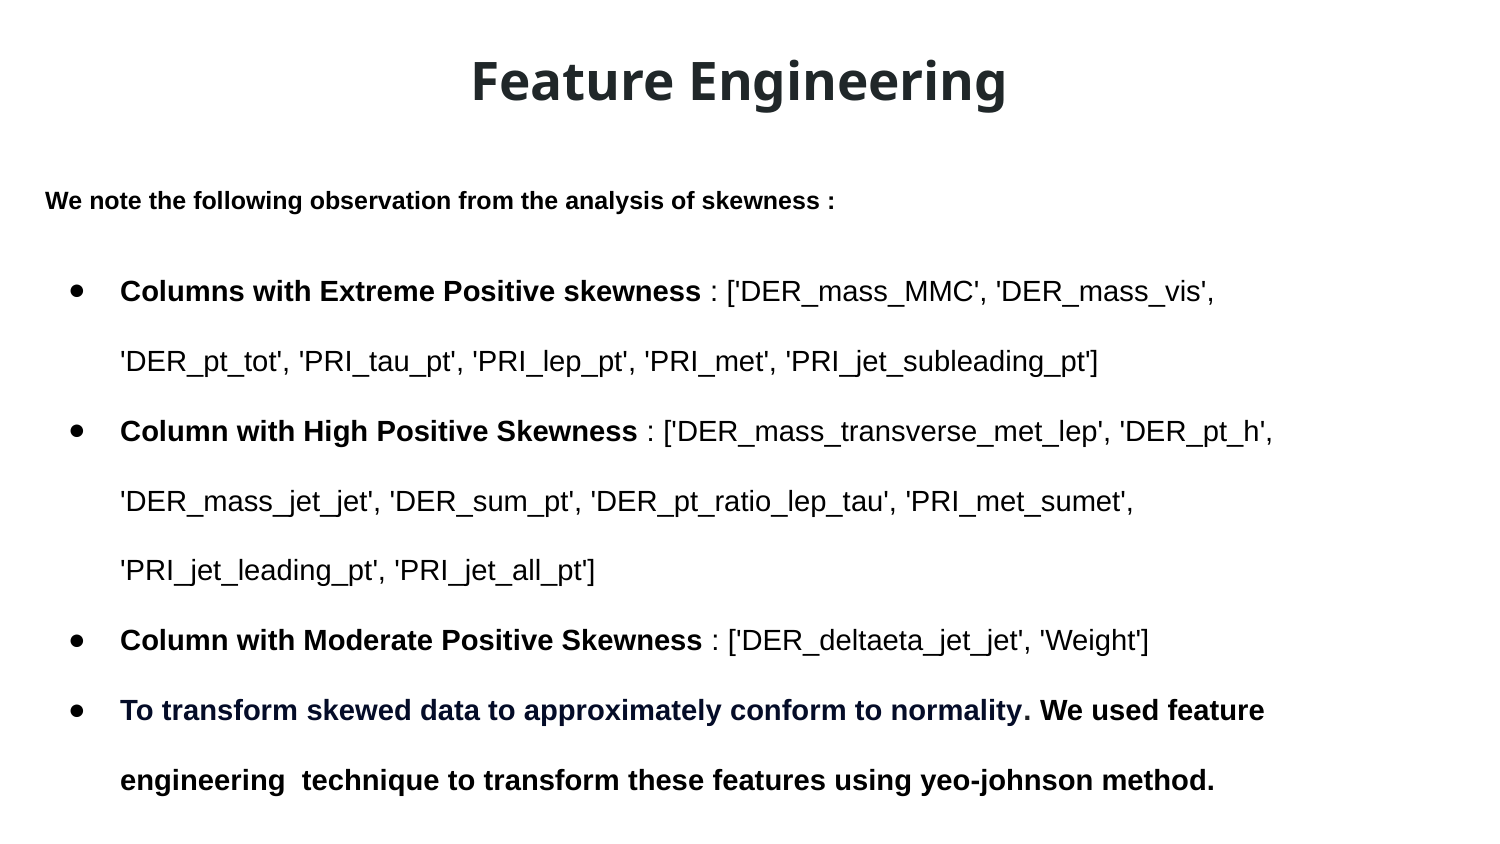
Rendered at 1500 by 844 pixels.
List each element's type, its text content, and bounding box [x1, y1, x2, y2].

text_box We note the following observation from the analysis of skewness : Columns with Extreme Positive skewness : ['DER_mass_MMC', 'DER_mass_vis', 'DER_pt_tot', 'PRI_tau_pt', 'PRI_lep_pt', 'PRI_met', 'PRI_jet_subleading_pt'] Column with High Positive Skewness : ['DER_mass_transverse_met_lep', 'DER_pt_h', 'DER_mass_jet_jet', 'DER_sum_pt', 'DER_pt_ratio_lep_tau', 'PRI_met_sumet', 'PRI_jet_leading_pt', 'PRI_jet_all_pt'] Column with Moderate Positive Skewness : ['DER_deltaeta_jet_jet', 'Weight'] To transform skewed data to approximately conform to normality. We used feature engineering technique to transform these features using yeo-johnson method. [30, 139, 1351, 844]
title Feature Engineering [40, 32, 1439, 127]
